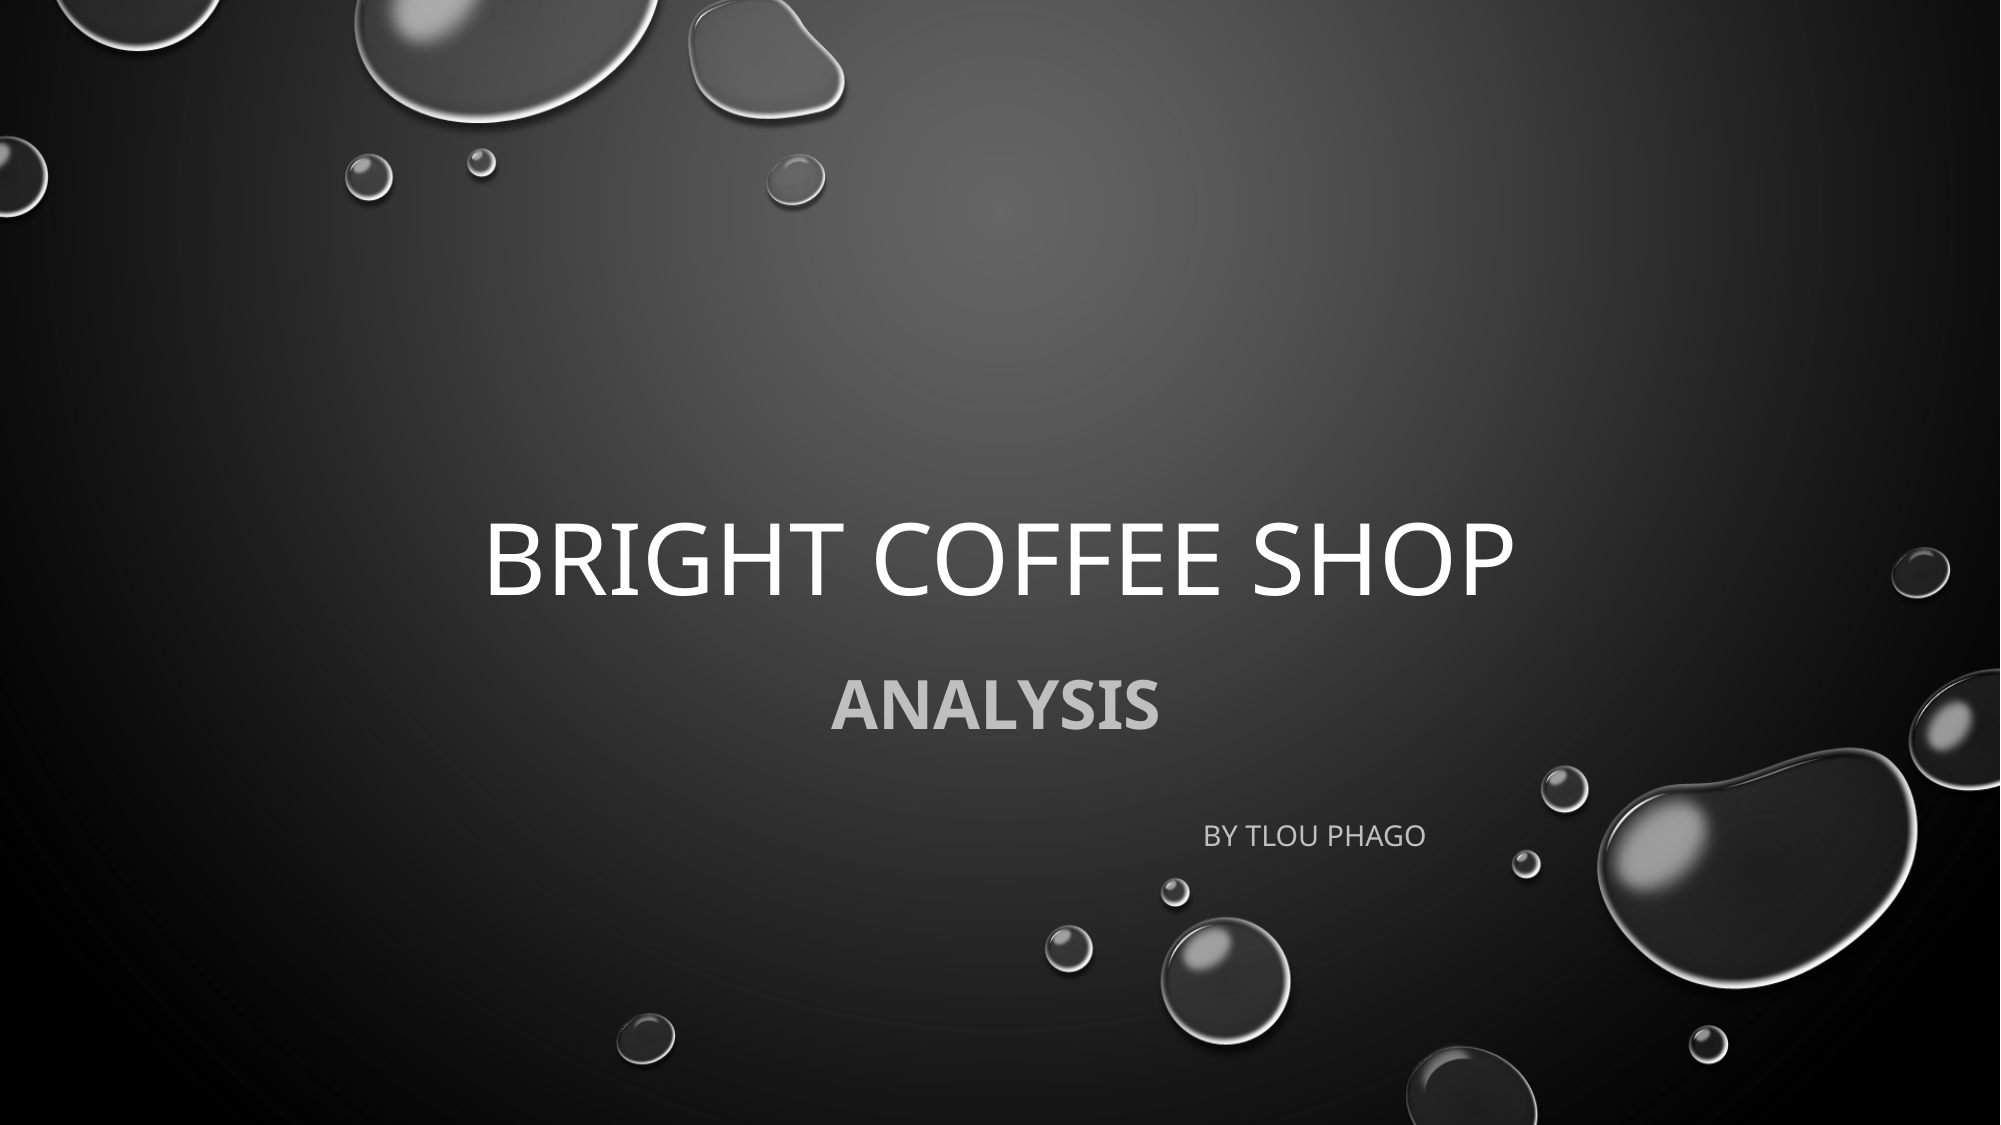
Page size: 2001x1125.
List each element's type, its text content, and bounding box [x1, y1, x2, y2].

subtitle Analysis by Tlou Phago [287, 637, 1713, 863]
title Bright coffee shop [287, 213, 1713, 625]
picture [0, 0, 2000, 1125]
